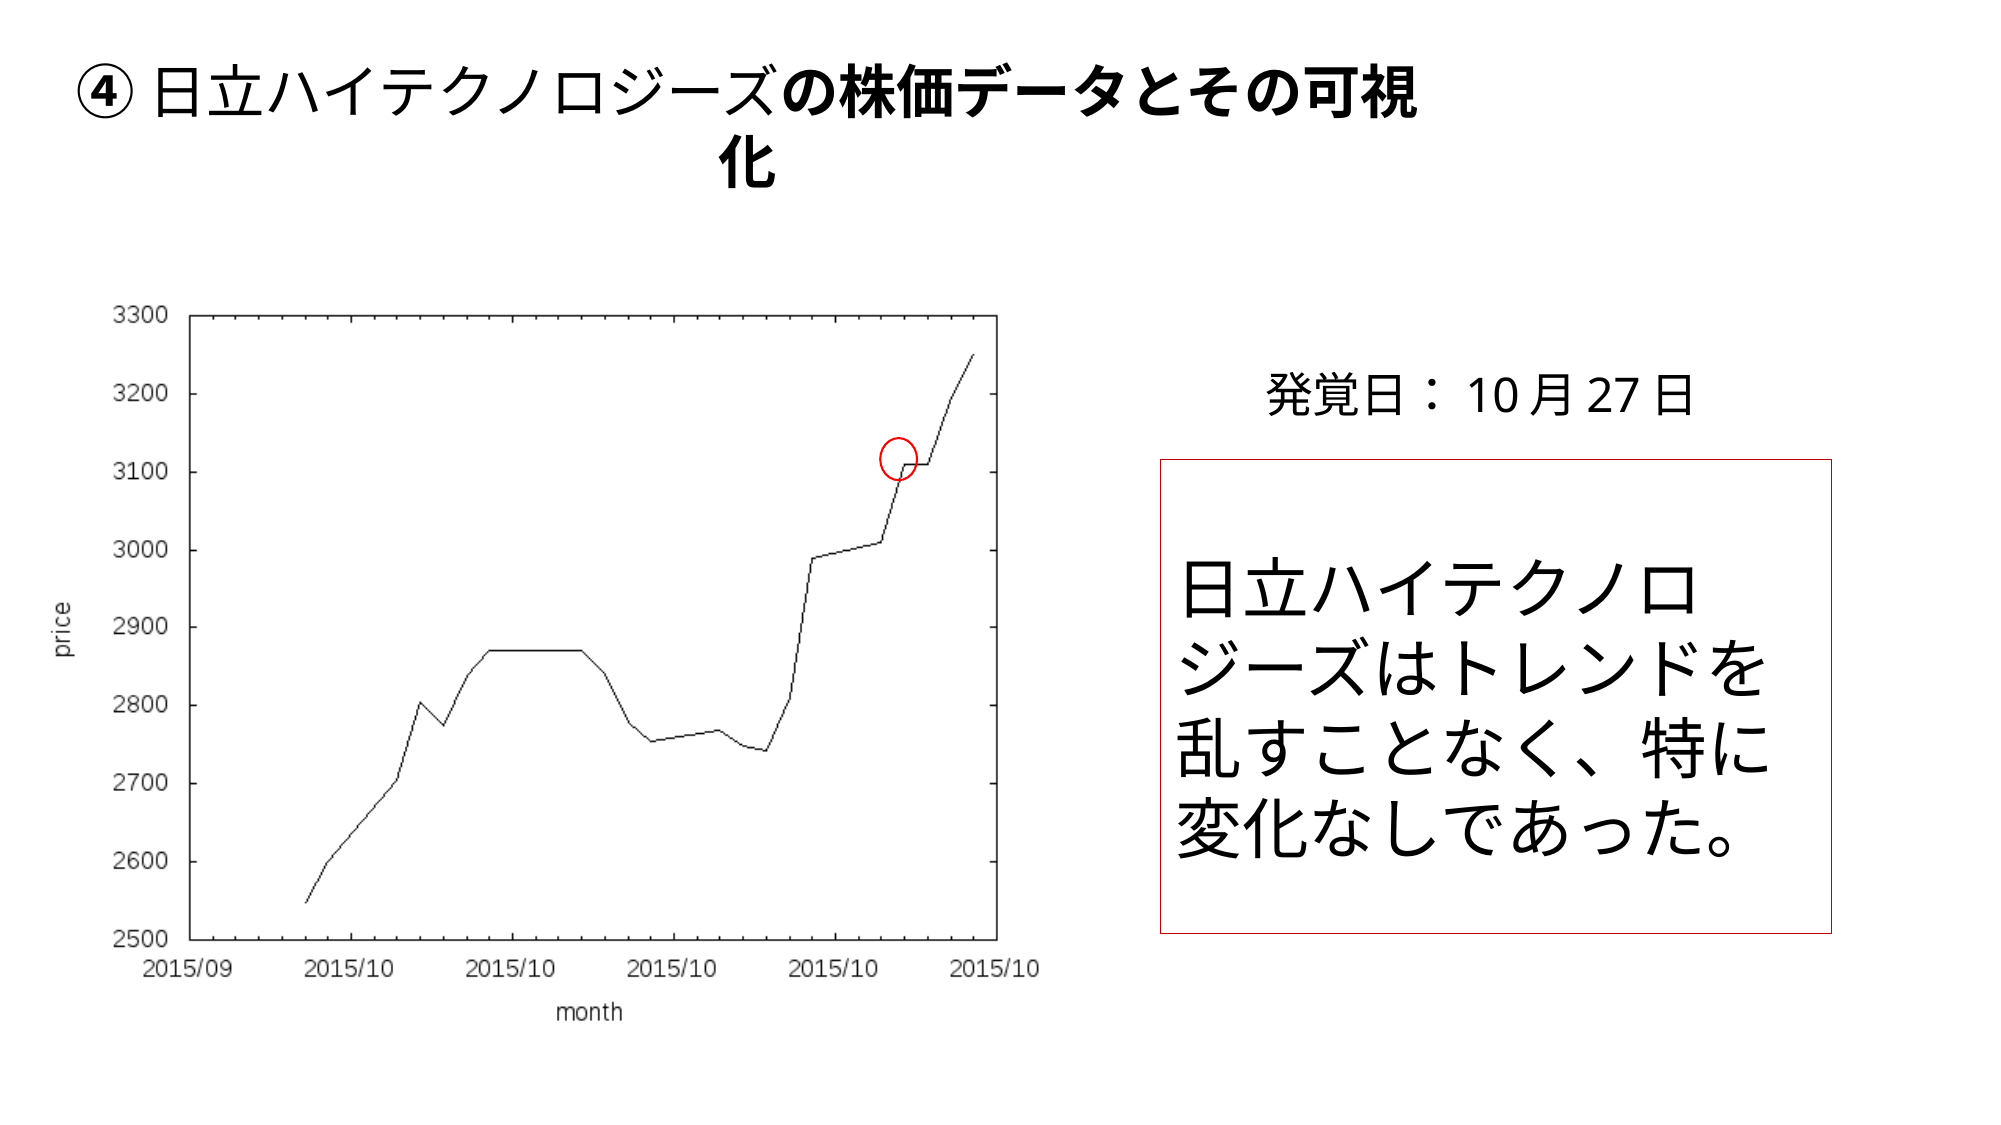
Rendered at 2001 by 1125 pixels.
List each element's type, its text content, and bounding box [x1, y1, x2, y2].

picture [42, 284, 1045, 1035]
text_box 発覚日：10月27日 [1250, 346, 1792, 447]
text_box ④日立ハイテクノロジーズの株価データとその可視化 [41, 44, 1454, 207]
text_box 日立ハイテクノロジーズはトレンドを乱すことなく、特に変化なしであった。 [1160, 459, 1832, 934]
